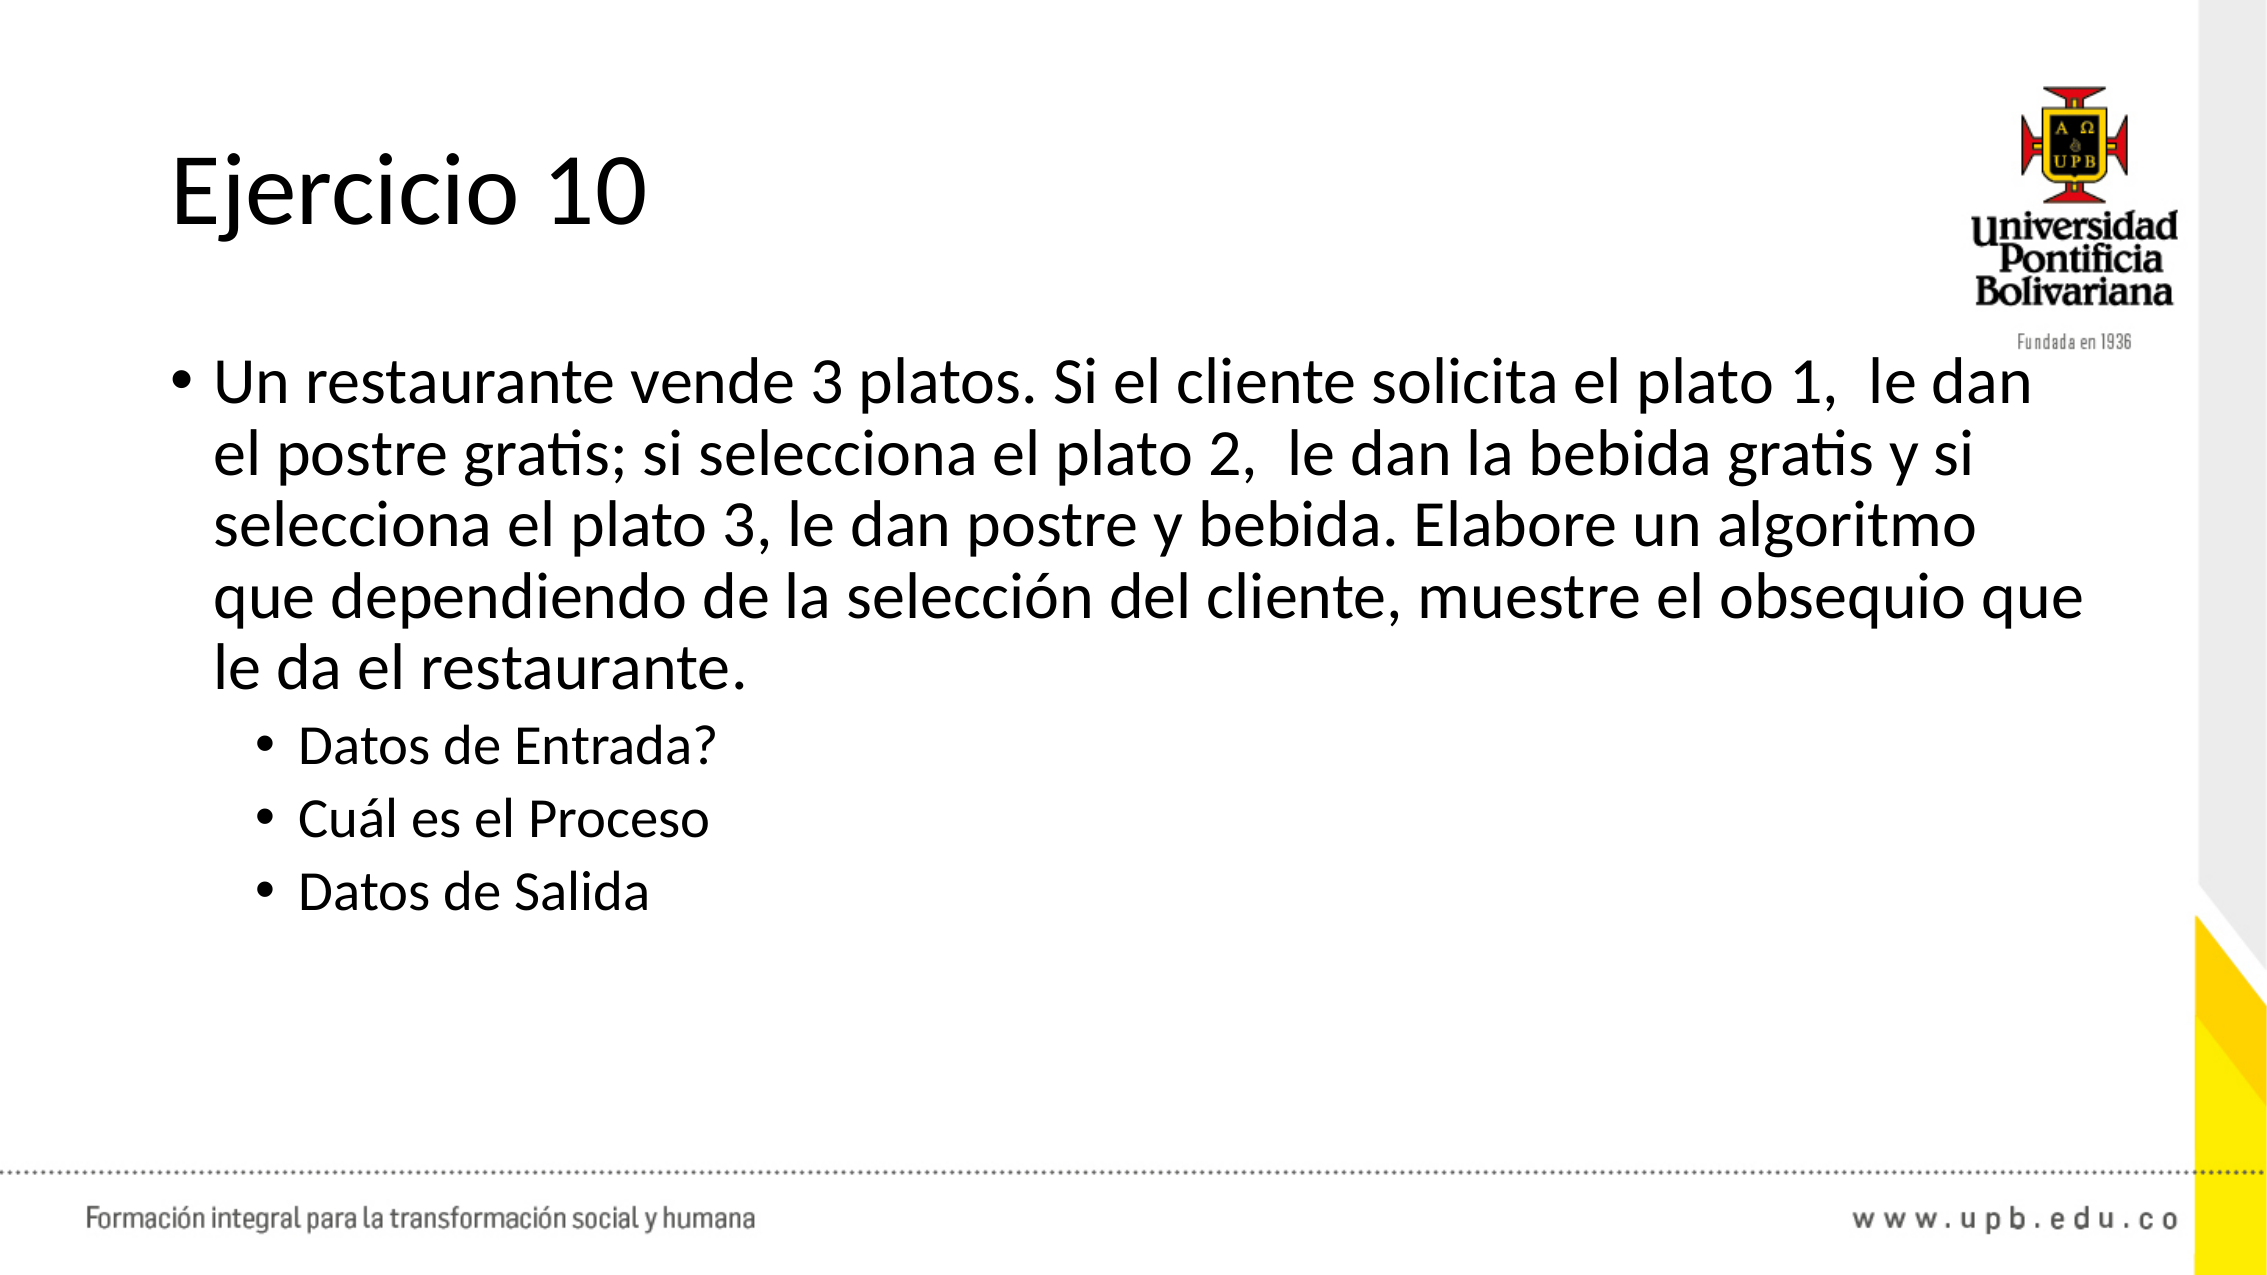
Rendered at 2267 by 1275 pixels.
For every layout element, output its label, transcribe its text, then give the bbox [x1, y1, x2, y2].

picture [0, 0, 2267, 1275]
list Un restaurante vende 3 platos. Si el cliente solicita el plato 1, le dan el postre gratis; si selecciona el plato 2, le dan la bebida gratis y si selecciona el plato 3, le dan postre y bebida. Elabore un algoritmo que dependiendo de la selección del cliente, muestre el obsequio que le da el restaurante. Datos de Entrada? Cuál es el Proceso Datos de Salida [155, 339, 2111, 1149]
title Ejercicio 10 [155, 67, 1896, 315]
